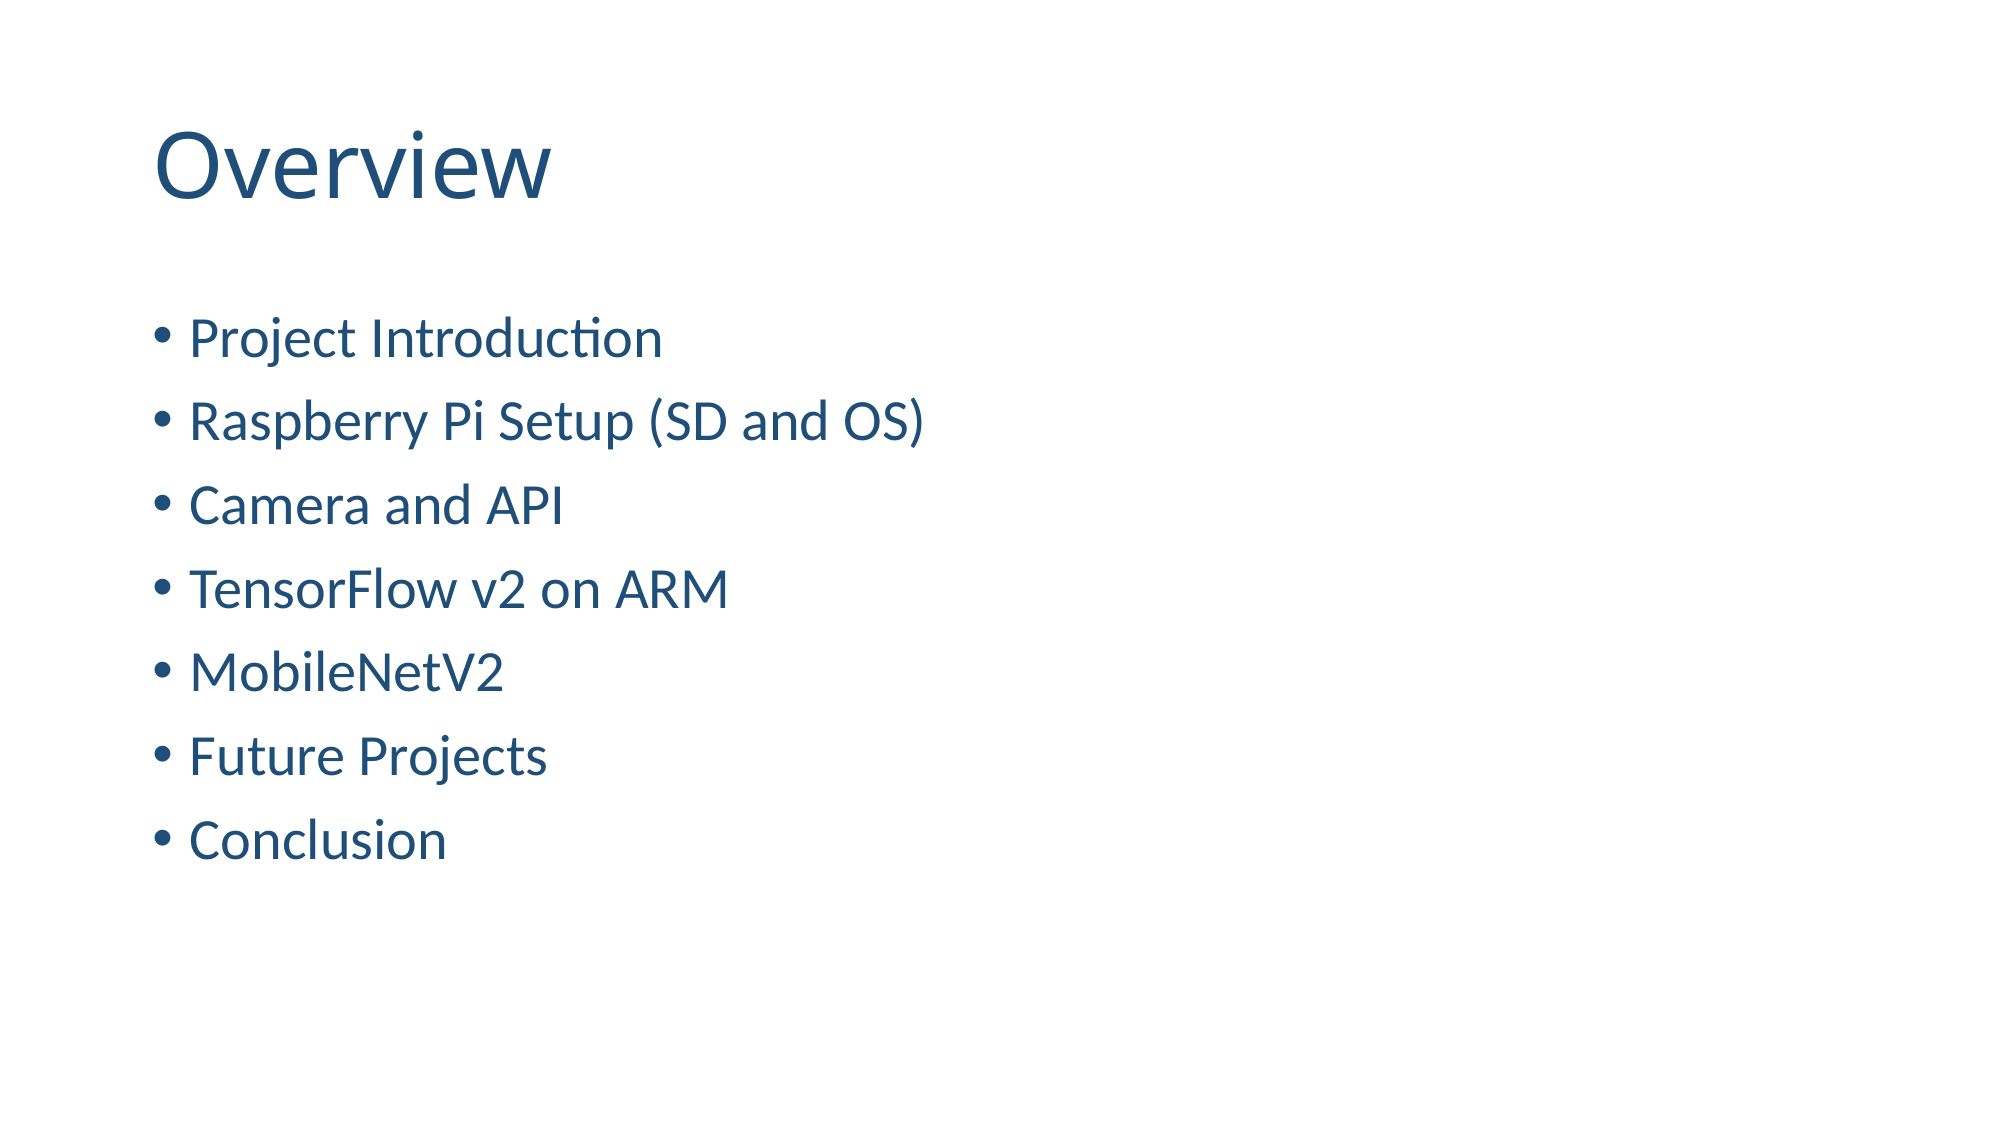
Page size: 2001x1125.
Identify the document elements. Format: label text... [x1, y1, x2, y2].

list Project Introduction Raspberry Pi Setup (SD and OS) Camera and API TensorFlow v2 on ARM MobileNetV2 Future Projects Conclusion [137, 299, 1863, 1014]
title Overview [137, 59, 1863, 278]
